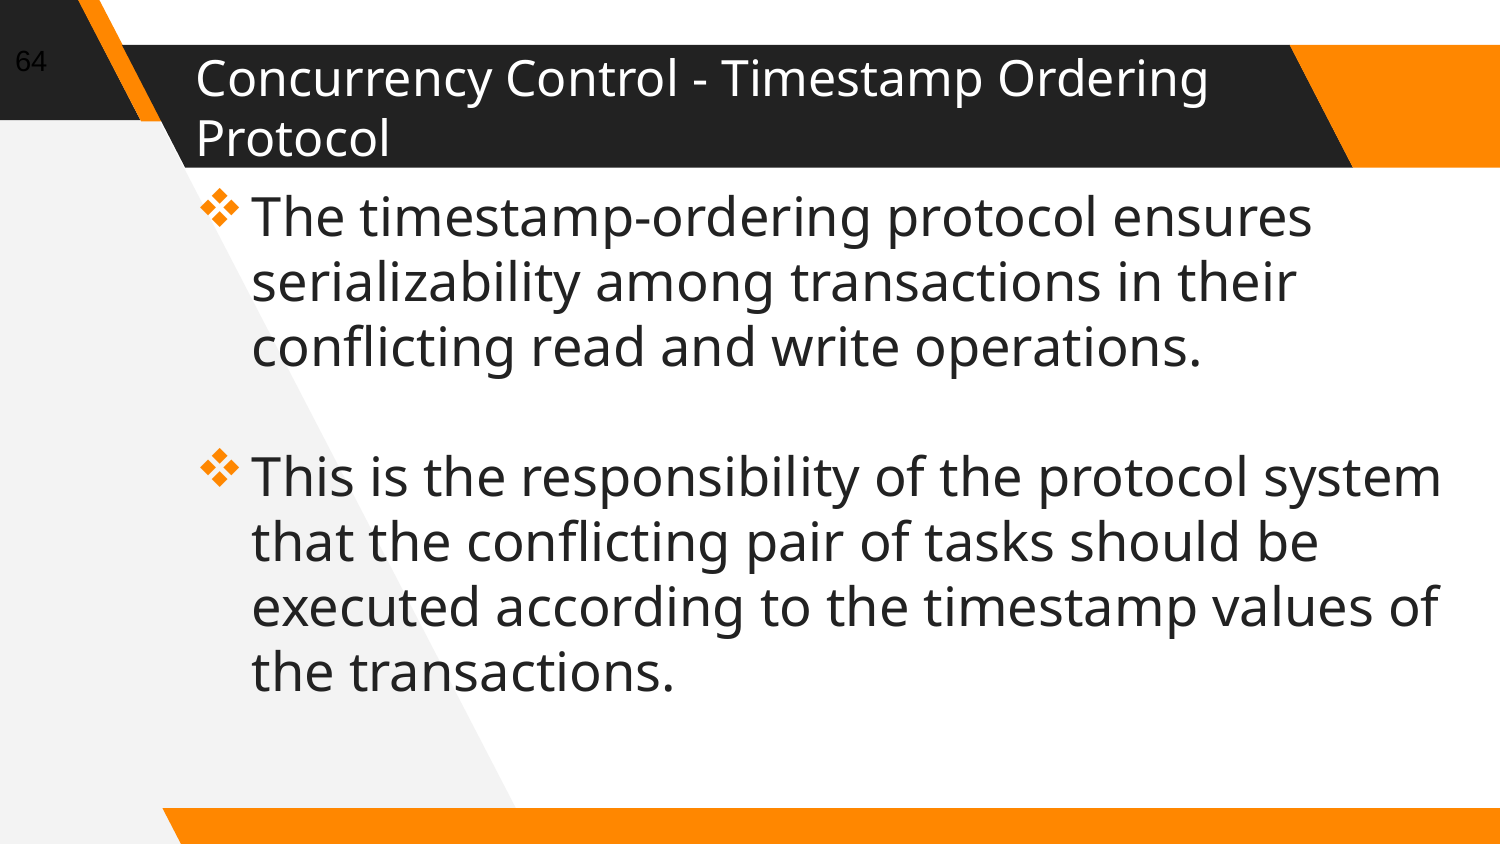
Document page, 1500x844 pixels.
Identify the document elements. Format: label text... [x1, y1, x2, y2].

slide_number 64 [0, 0, 98, 121]
list The timestamp-ordering protocol ensures serializability among transactions in their conflicting read and write operations. This is the responsibility of the protocol system that the conflicting pair of tasks should be executed according to the timestamp values of the transactions. [180, 167, 1480, 773]
title Concurrency Control - Timestamp Ordering Protocol [180, 44, 1424, 167]
